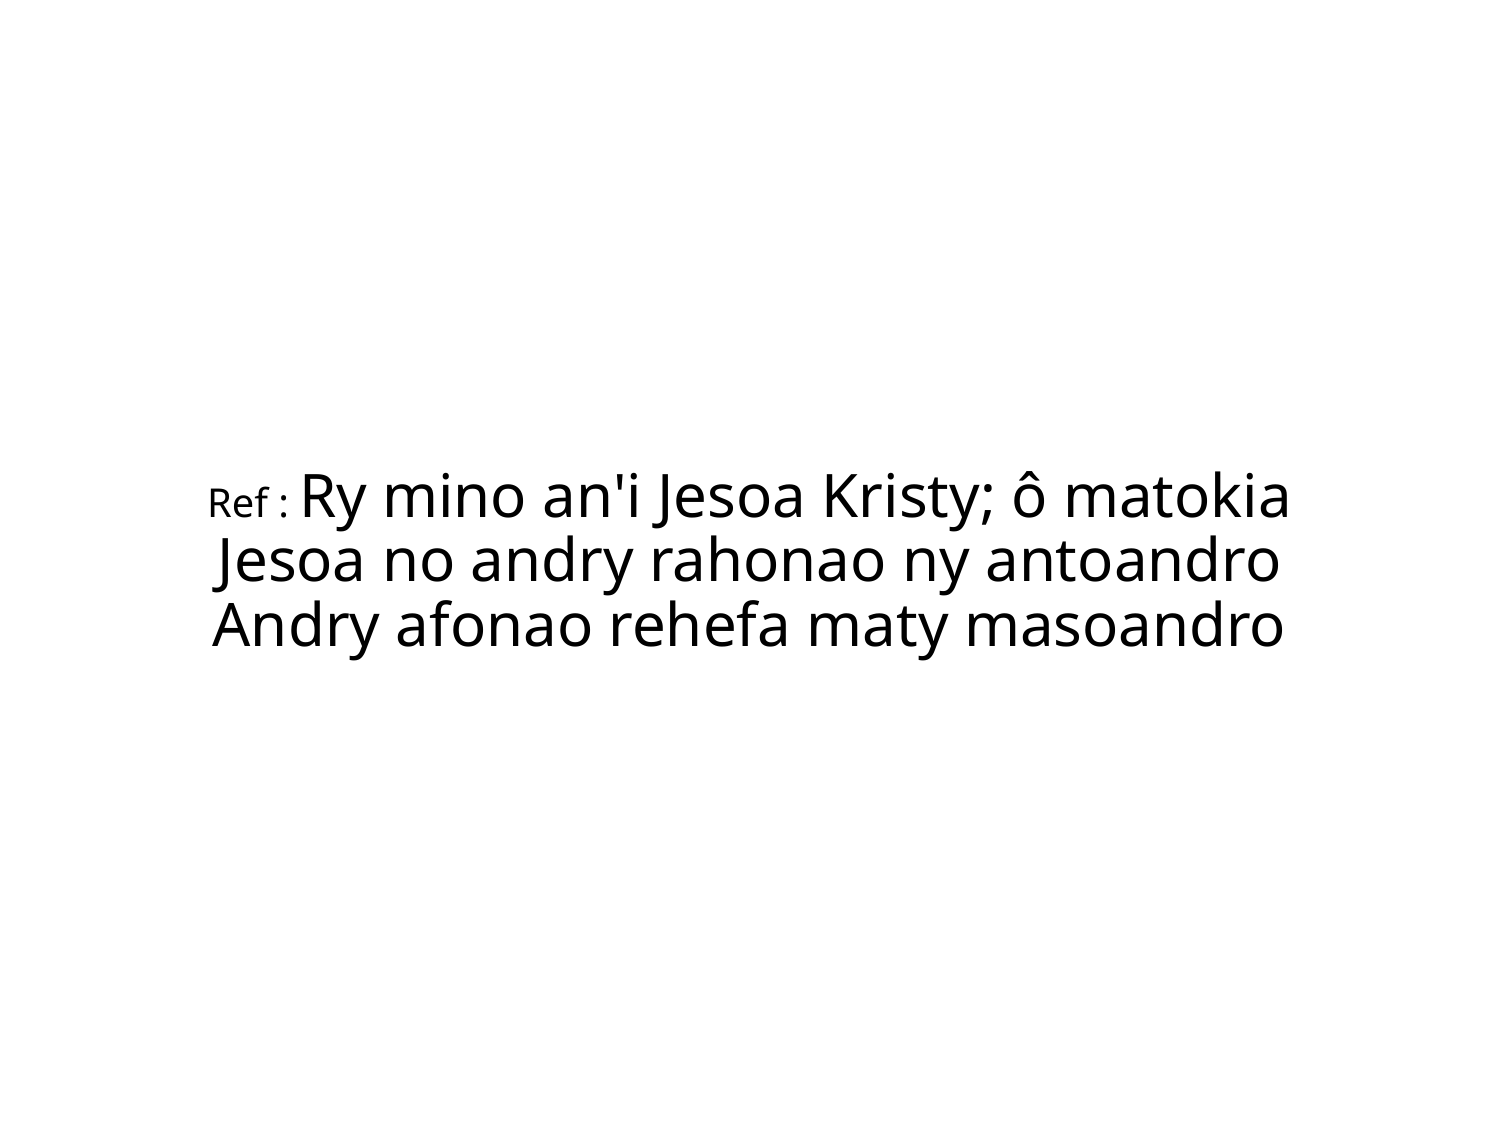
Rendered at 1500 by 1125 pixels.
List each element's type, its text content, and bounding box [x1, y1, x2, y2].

title Ref : Ry mino an'i Jesoa Kristy; ô matokia Jesoa no andry rahonao ny antoandro Andry afonao rehefa maty masoandro [0, 453, 1500, 672]
